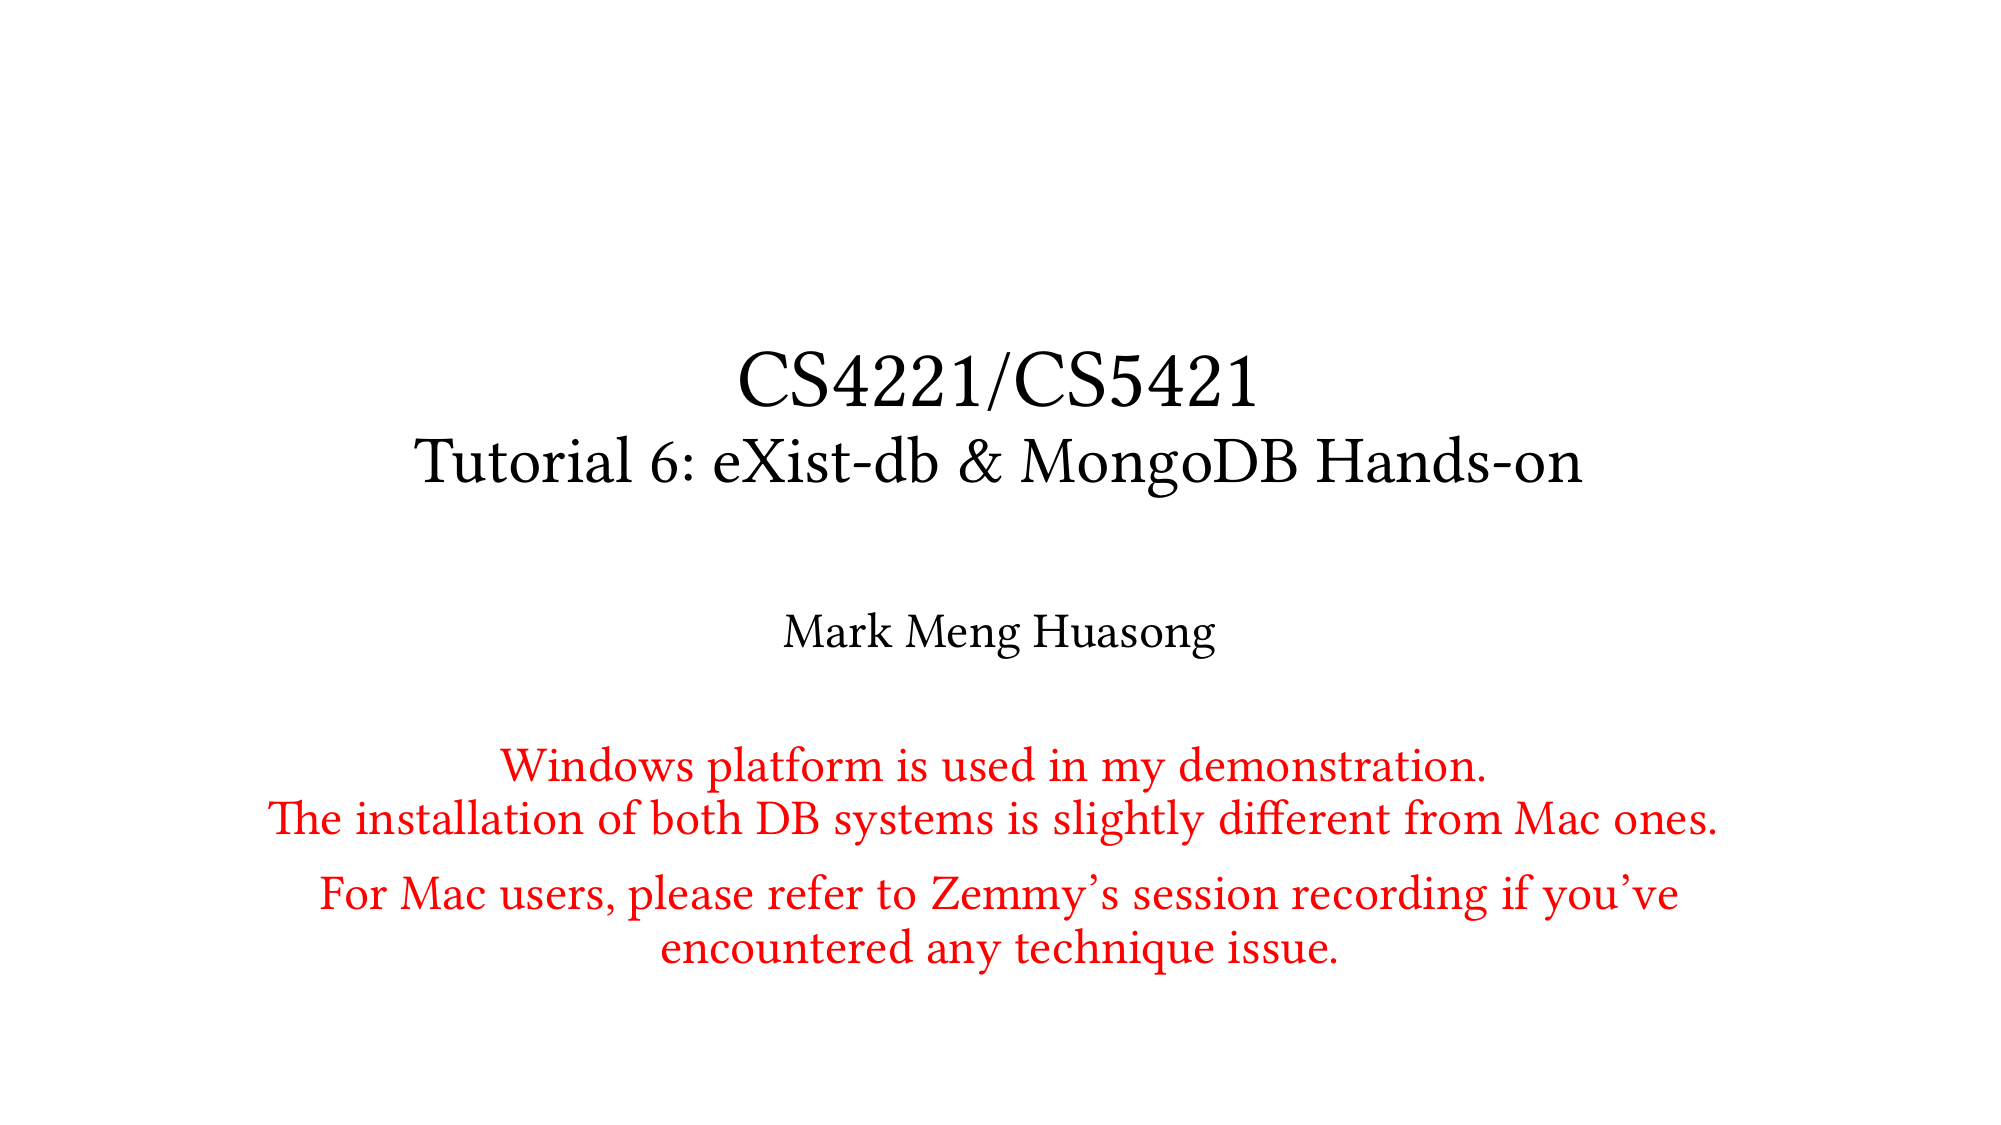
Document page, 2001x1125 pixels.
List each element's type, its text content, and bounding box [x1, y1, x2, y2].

subtitle Windows platform is used in my demonstration. The installation of both DB systems is slightly different from Mac ones. For Mac users, please refer to Zemmy’s session recording if you’ve encountered any technique issue. [249, 737, 1750, 1002]
text_box Mark Meng Huasong [249, 597, 1750, 737]
title CS4221/CS5421 Tutorial 6: eXist-db & MongoDB Hands-on [249, 331, 1750, 505]
